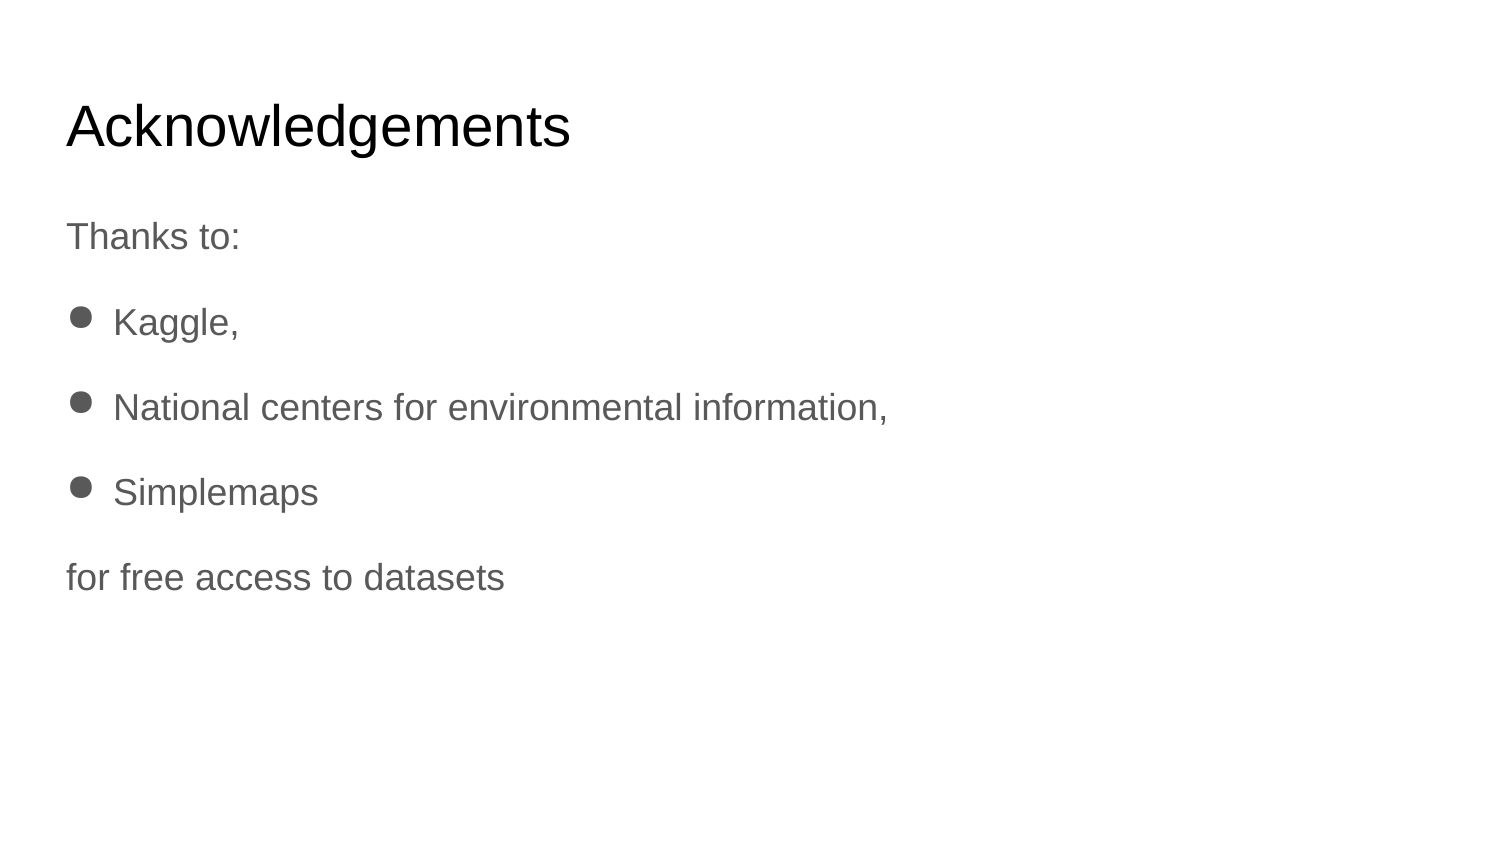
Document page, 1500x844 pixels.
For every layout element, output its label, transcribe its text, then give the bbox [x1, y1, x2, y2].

list Thanks to: Kaggle, National centers for environmental information, Simplemaps for free access to datasets [51, 112, 1449, 673]
title Acknowledgements [51, 72, 1449, 112]
